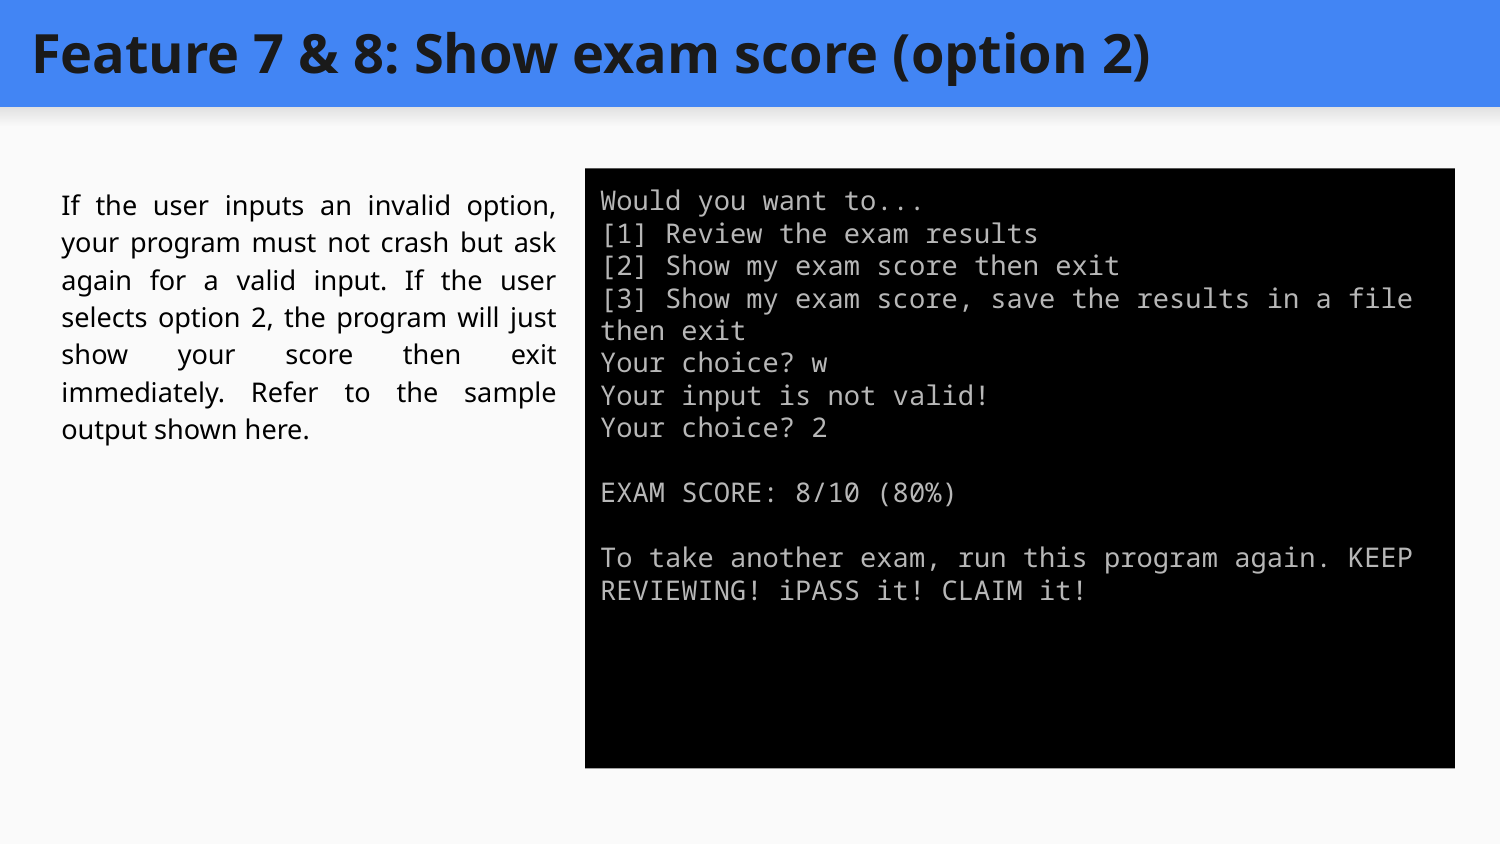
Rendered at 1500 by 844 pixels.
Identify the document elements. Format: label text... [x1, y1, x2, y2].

list Would you want to... [1] Review the exam results [2] Show my exam score then exit [3] Show my exam score, save the results in a file then exit Your choice? w Your input is not valid! Your choice? 2 EXAM SCORE: 8/10 (80%) To take another exam, run this program again. KEEP REVIEWING! iPASS it! CLAIM it! [585, 168, 1455, 769]
title Feature 7 & 8: Show exam score (option 2) [16, 2, 1464, 102]
list If the user inputs an invalid option, your program must not crash but ask again for a valid input. If the user selects option 2, the program will just show your score then exit immediately. Refer to the sample output shown here. [46, 168, 572, 814]
